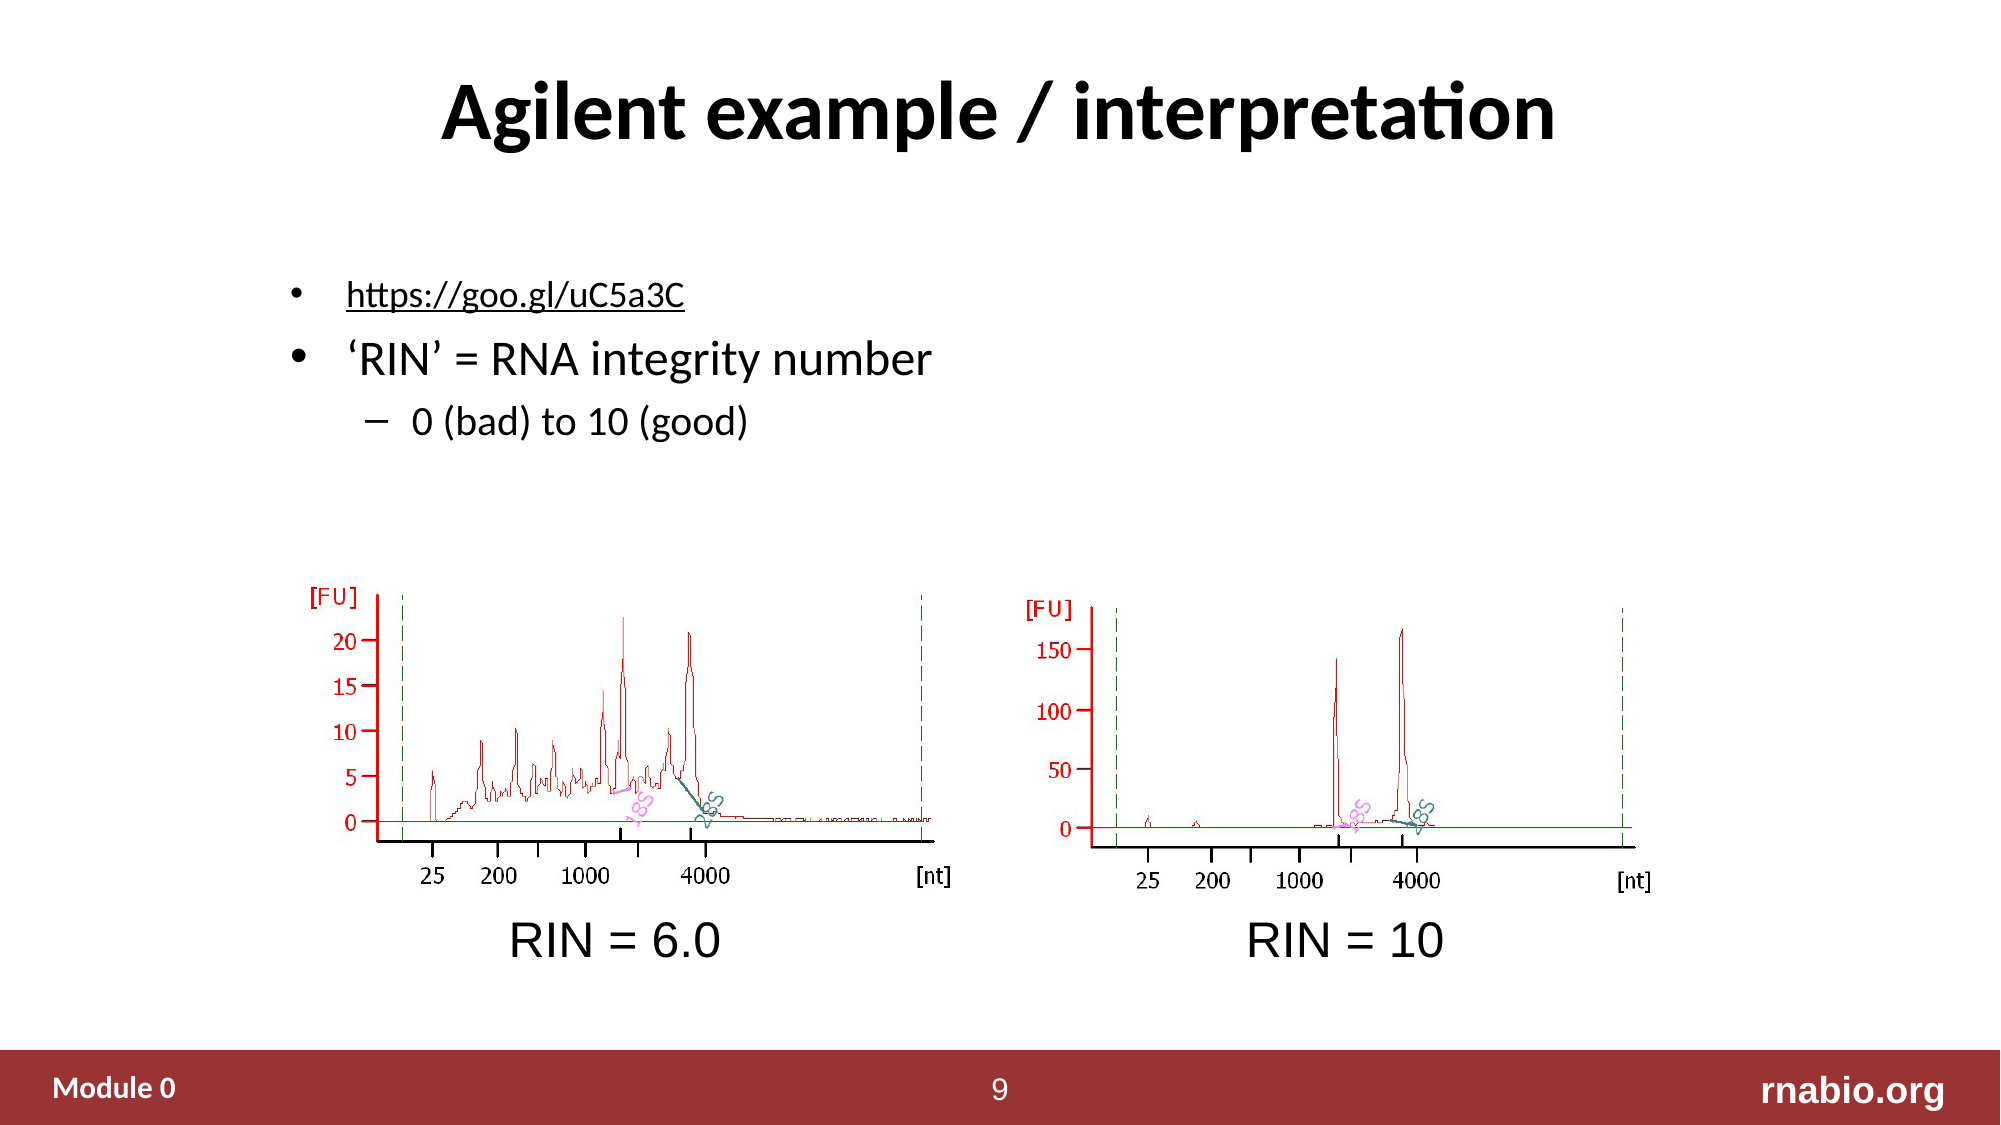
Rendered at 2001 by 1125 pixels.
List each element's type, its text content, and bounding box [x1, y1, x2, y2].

title Agilent example / interpretation [275, 12, 1725, 200]
text_box RIN = 6.0 [493, 924, 737, 975]
list https://goo.gl/uC5a3C ‘RIN’ = RNA integrity number 0 (bad) to 10 (good) [275, 262, 1725, 538]
picture [1024, 587, 1663, 920]
text_box RIN = 10 [1231, 928, 1460, 975]
picture [309, 574, 963, 916]
